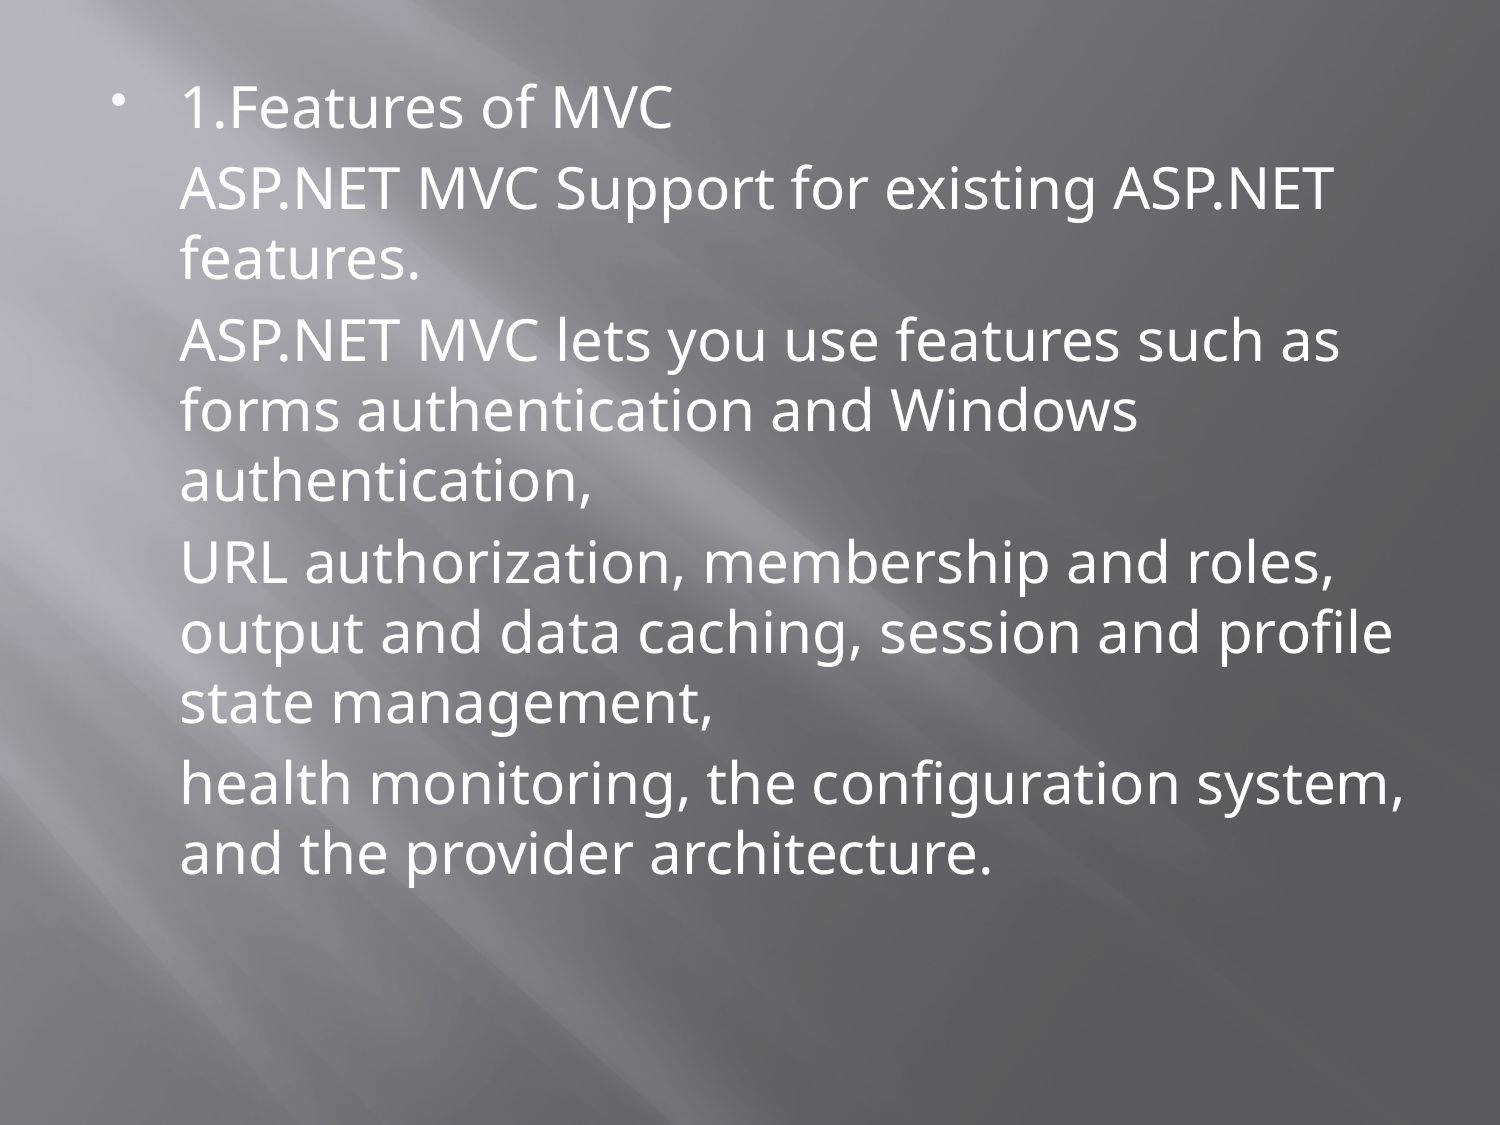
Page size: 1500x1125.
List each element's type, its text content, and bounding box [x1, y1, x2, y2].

list 1.Features of MVC ASP.NET MVC Support for existing ASP.NET features. ASP.NET MVC lets you use features such as forms authentication and Windows authentication, URL authorization, membership and roles, output and data caching, session and profile state management, health monitoring, the configuration system, and the provider architecture. [75, 62, 1425, 1035]
